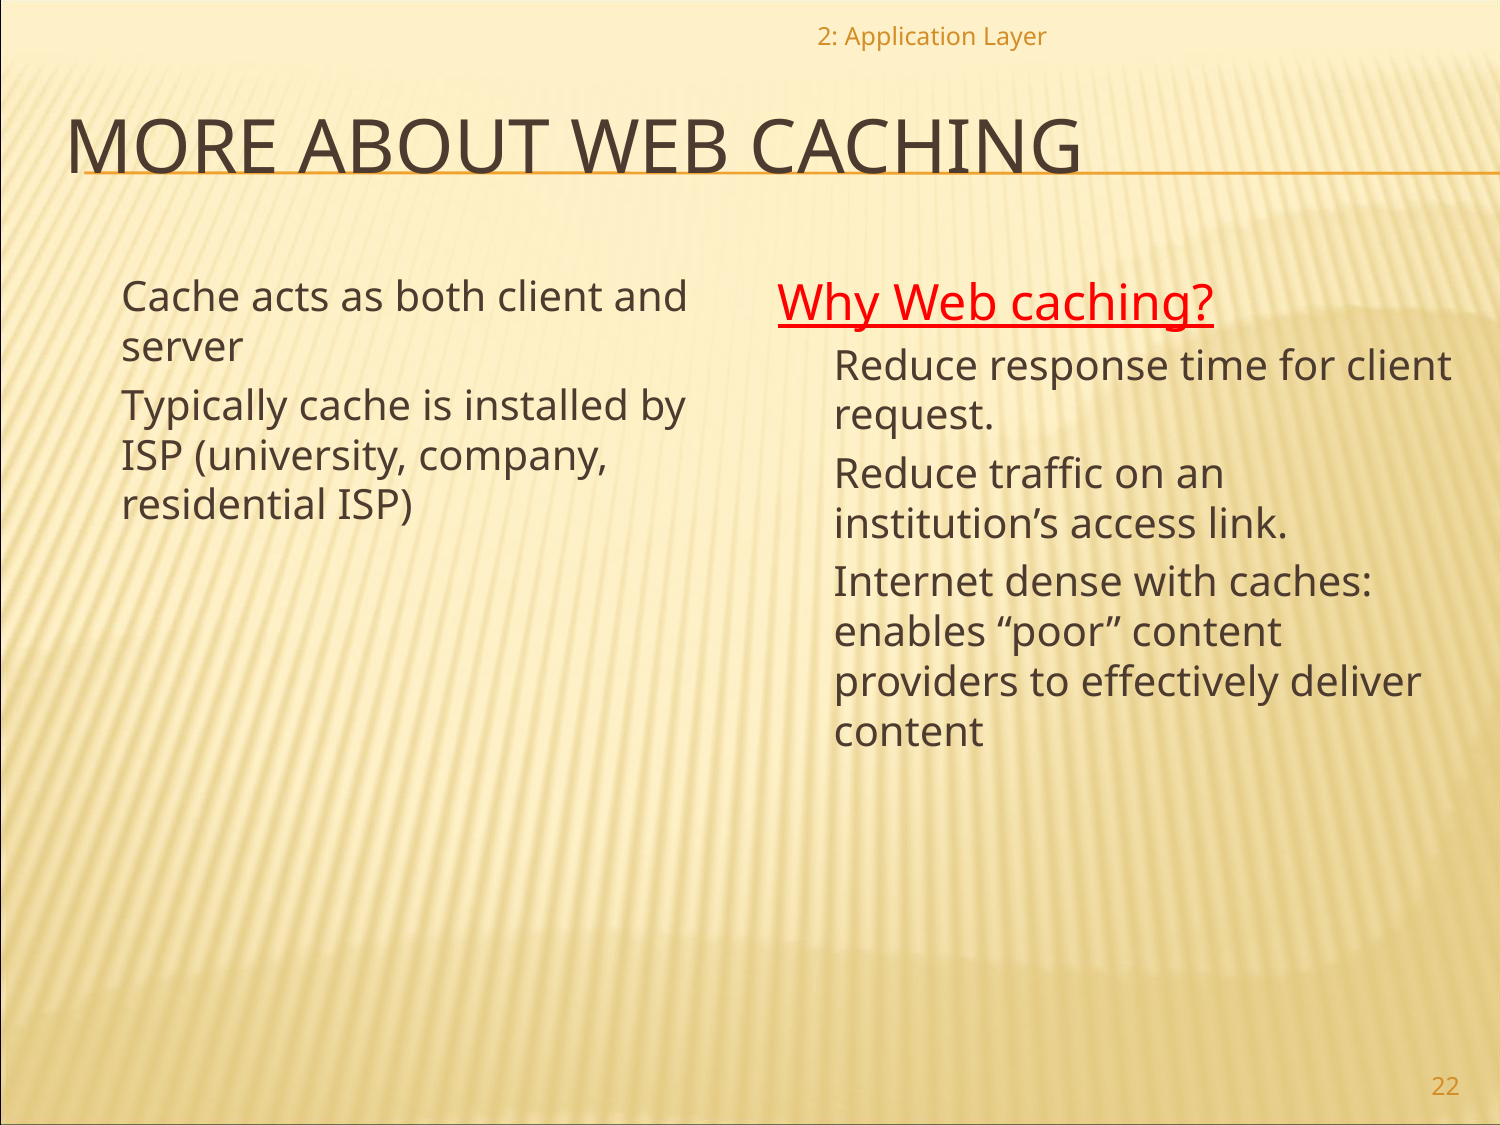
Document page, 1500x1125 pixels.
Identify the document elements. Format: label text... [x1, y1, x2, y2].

list Why Web caching? Reduce response time for client request. Reduce traffic on an institution’s access link. Internet dense with caches: enables “poor” content providers to effectively deliver content [762, 262, 1475, 1038]
picture [0, 0, 1500, 1125]
text_box 2: Application Layer [512, 12, 1063, 60]
list Cache acts as both client and server Typically cache is installed by ISP (university, company, residential ISP) [50, 262, 738, 1038]
text_box [1350, 1062, 1475, 1103]
title MORE ABOUT WEB CACHING [49, 75, 1475, 213]
